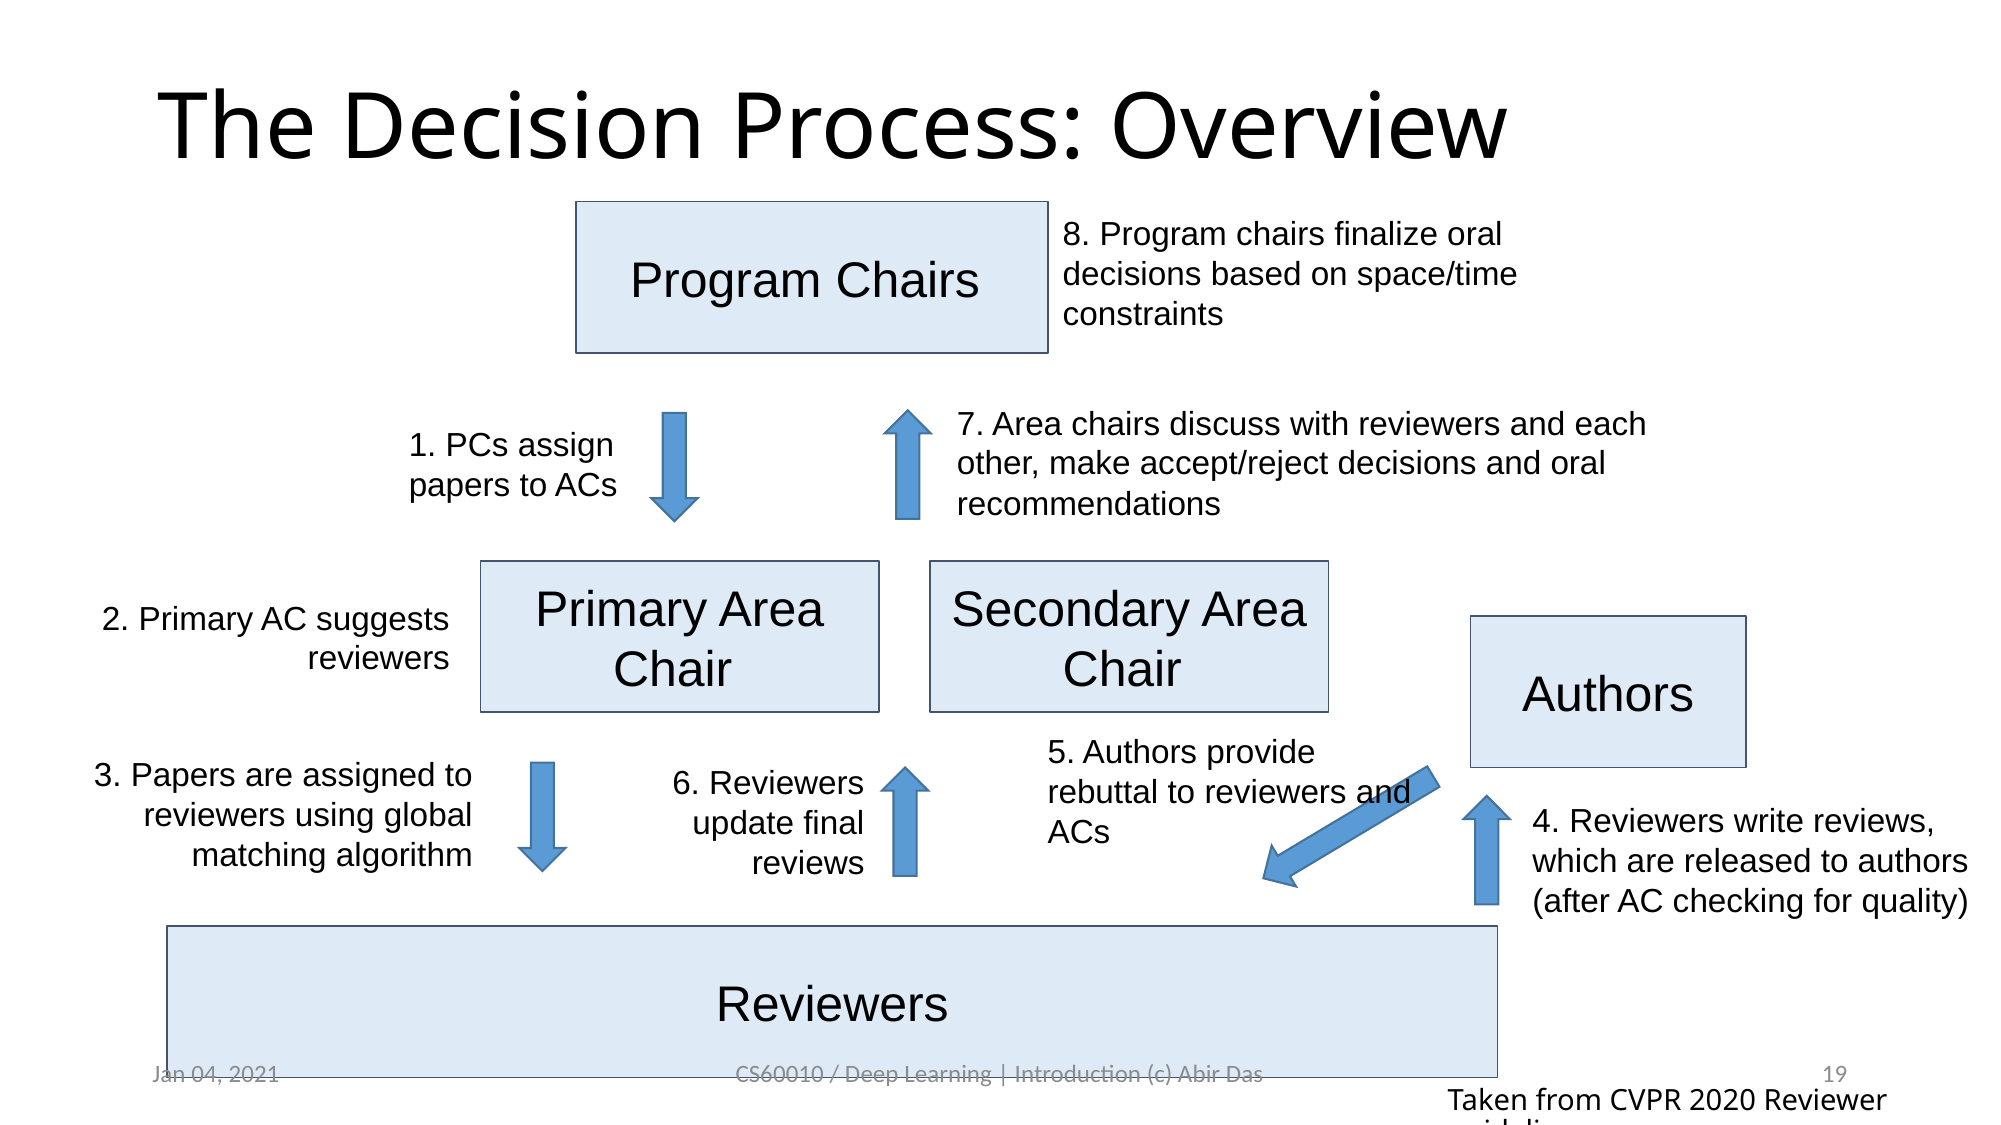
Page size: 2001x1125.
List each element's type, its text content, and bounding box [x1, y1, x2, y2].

text_box [1461, 794, 1513, 906]
text_box 1. PCs assign papers to ACs [394, 415, 652, 511]
footer CS60010 / Deep Learning | Introduction (c) Abir Das [662, 1042, 1338, 1103]
slide_number 19 [1412, 1042, 1863, 1103]
text_box 3. Papers are assigned to reviewers using global matching algorithm [0, 746, 488, 881]
text_box 7. Area chairs discuss with reviewers and each other, make accept/reject decisions and oral recommendations [942, 394, 1680, 529]
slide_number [137, 1042, 588, 1103]
text_box Secondary Area Chair [930, 560, 1329, 713]
text_box [882, 408, 934, 520]
text_box Authors [1470, 616, 1746, 768]
text_box Reviewers [167, 926, 1498, 1078]
text_box [648, 411, 700, 523]
text_box [1433, 774, 1441, 792]
text_box Taken from CVPR 2020 Reviewer guidelines [1432, 1077, 2000, 1125]
text_box 2. Primary AC suggests reviewers [26, 589, 465, 684]
text_box [880, 765, 931, 877]
text_box 6. Reviewers update final reviews [626, 753, 880, 889]
text_box Program Chairs [576, 201, 1048, 353]
text_box 5. Authors provide rebuttal to reviewers and ACs [1032, 723, 1433, 858]
text_box Primary Area Chair [480, 560, 879, 713]
text_box [1262, 858, 1323, 889]
text_box [516, 761, 569, 873]
text_box 8. Program chairs finalize oral decisions based on space/time constraints [1047, 205, 1666, 340]
title The Decision Process: Overview [137, 59, 1863, 278]
text_box 4. Reviewers write reviews, which are released to authors (after AC checking for quality) [1517, 792, 2000, 927]
